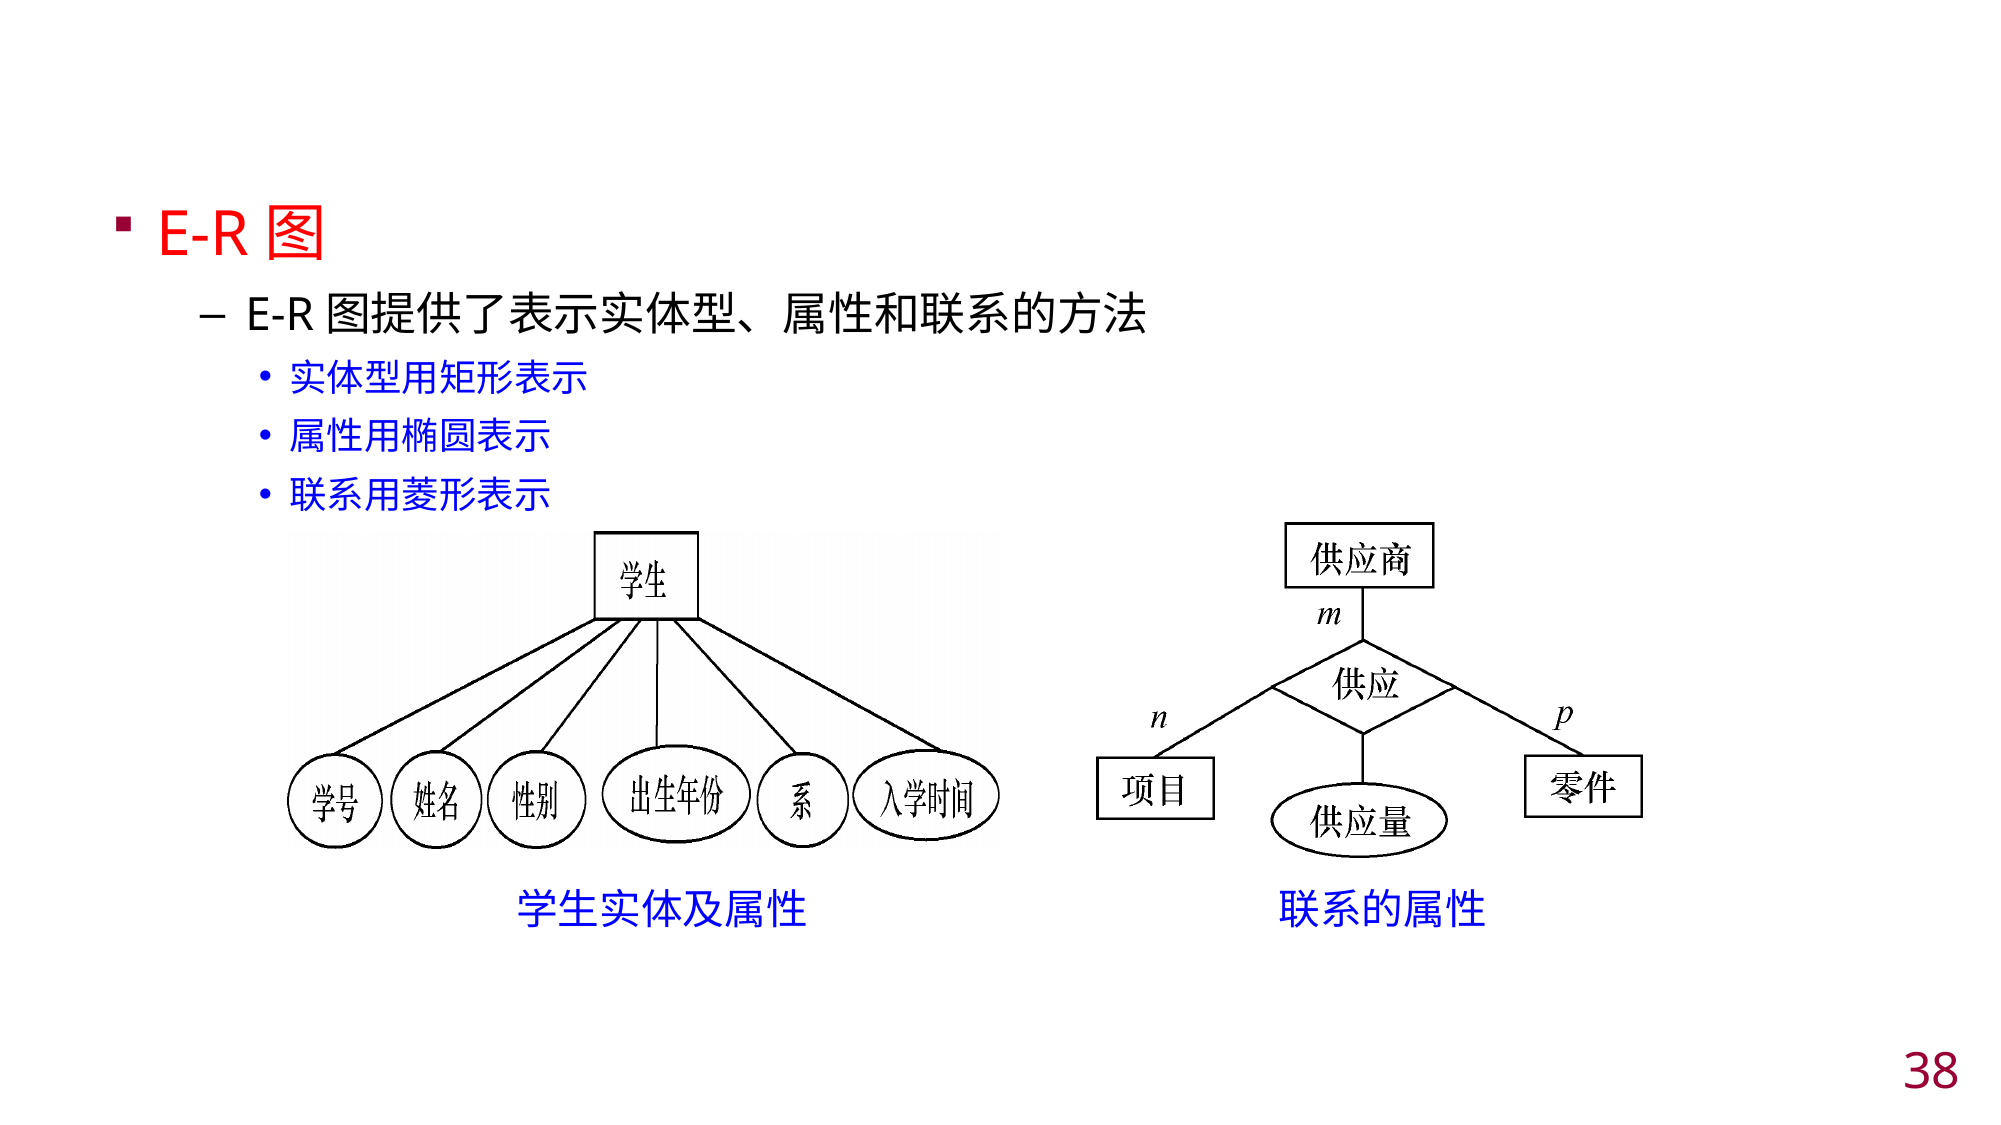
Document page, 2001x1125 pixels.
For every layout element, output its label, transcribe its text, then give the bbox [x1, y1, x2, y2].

text_box 学生实体及属性 [501, 875, 824, 941]
picture [286, 531, 1001, 849]
picture [1096, 521, 1643, 858]
text_box 联系的属性 [1263, 875, 1503, 941]
list E-R图 E-R图提供了表示实体型、属性和联系的方法 实体型用矩形表示 属性用椭圆表示 联系用菱形表示 [97, 174, 1863, 1073]
slide_number 37 [1550, 1048, 1975, 1096]
